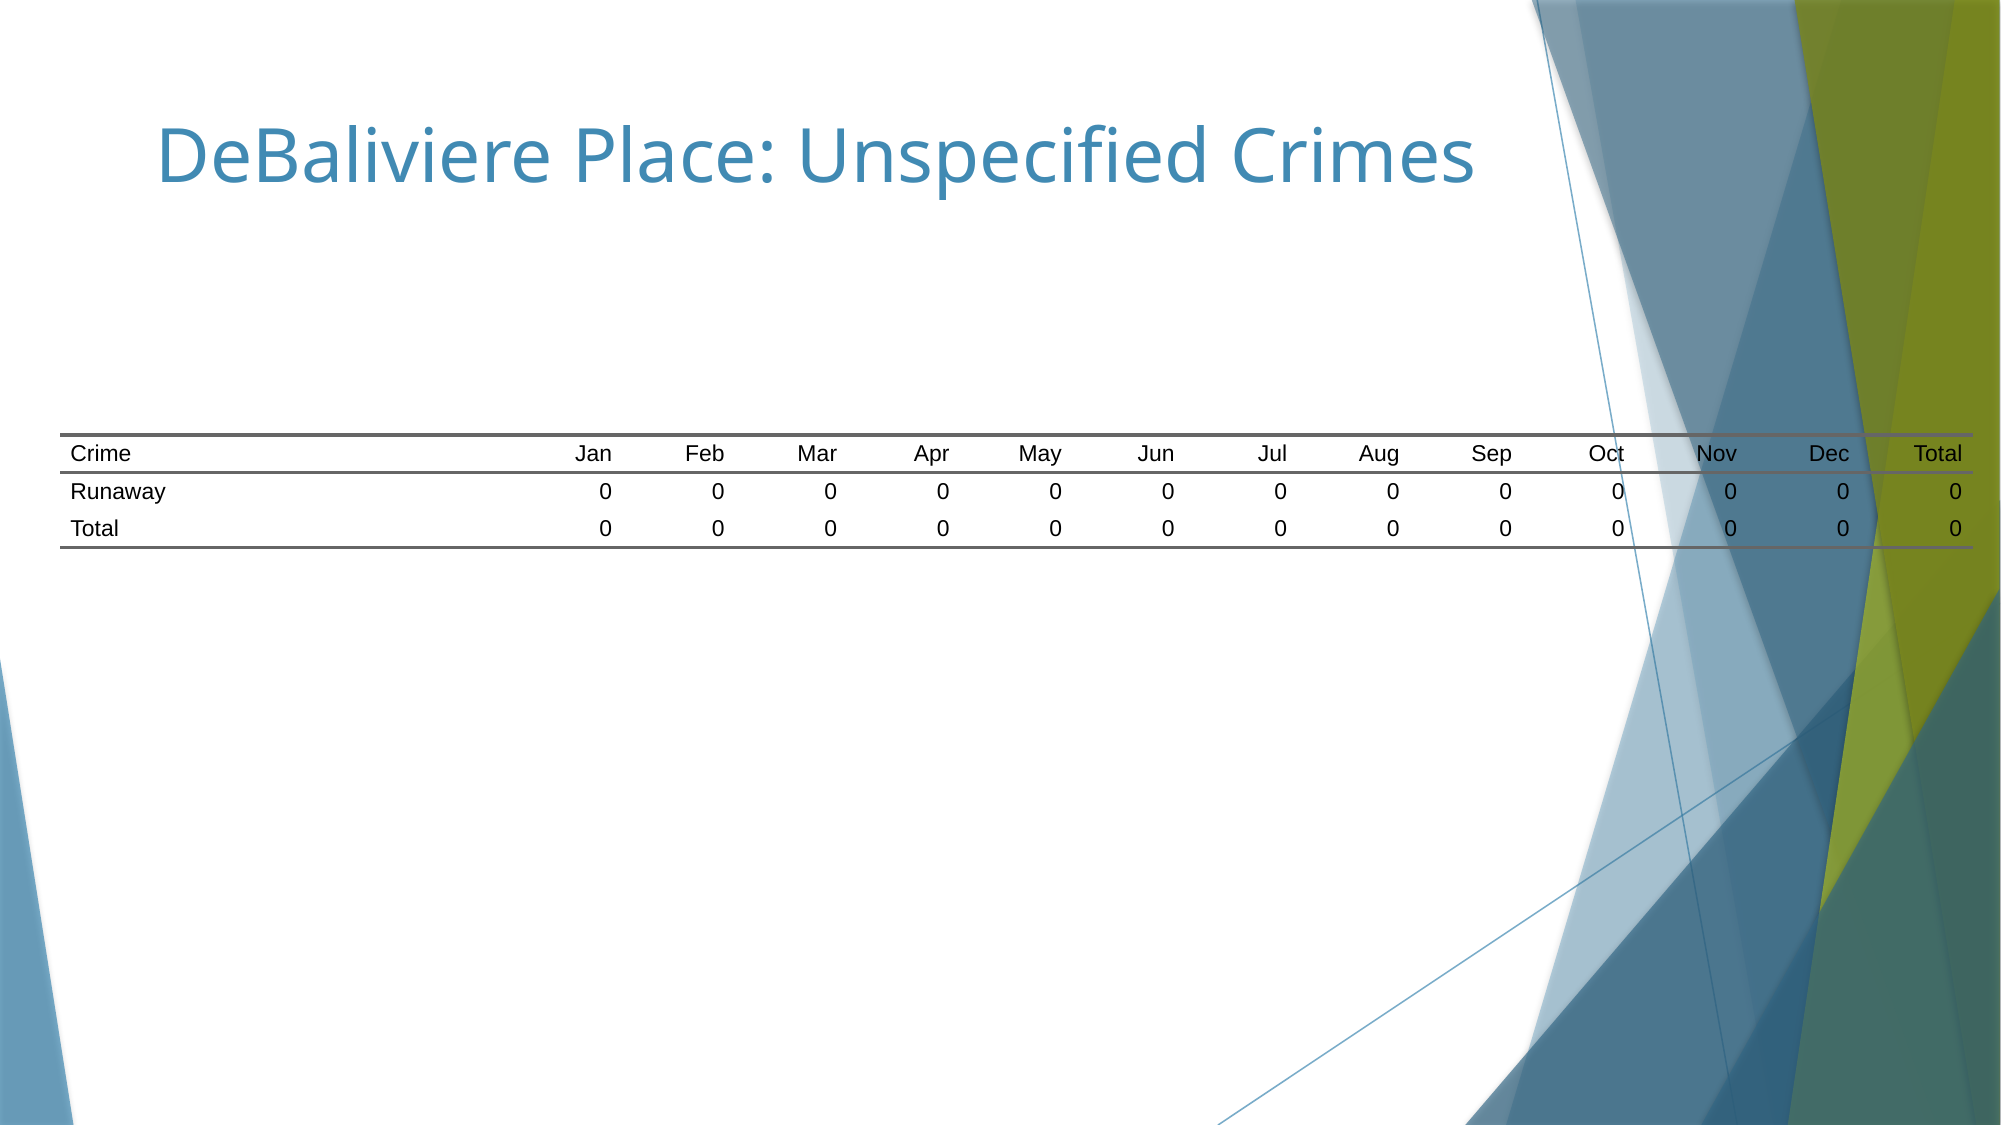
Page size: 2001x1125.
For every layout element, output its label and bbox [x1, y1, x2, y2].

table_header [60, 437, 1973, 471]
table_cell [60, 474, 1973, 546]
title [111, 99, 1522, 317]
